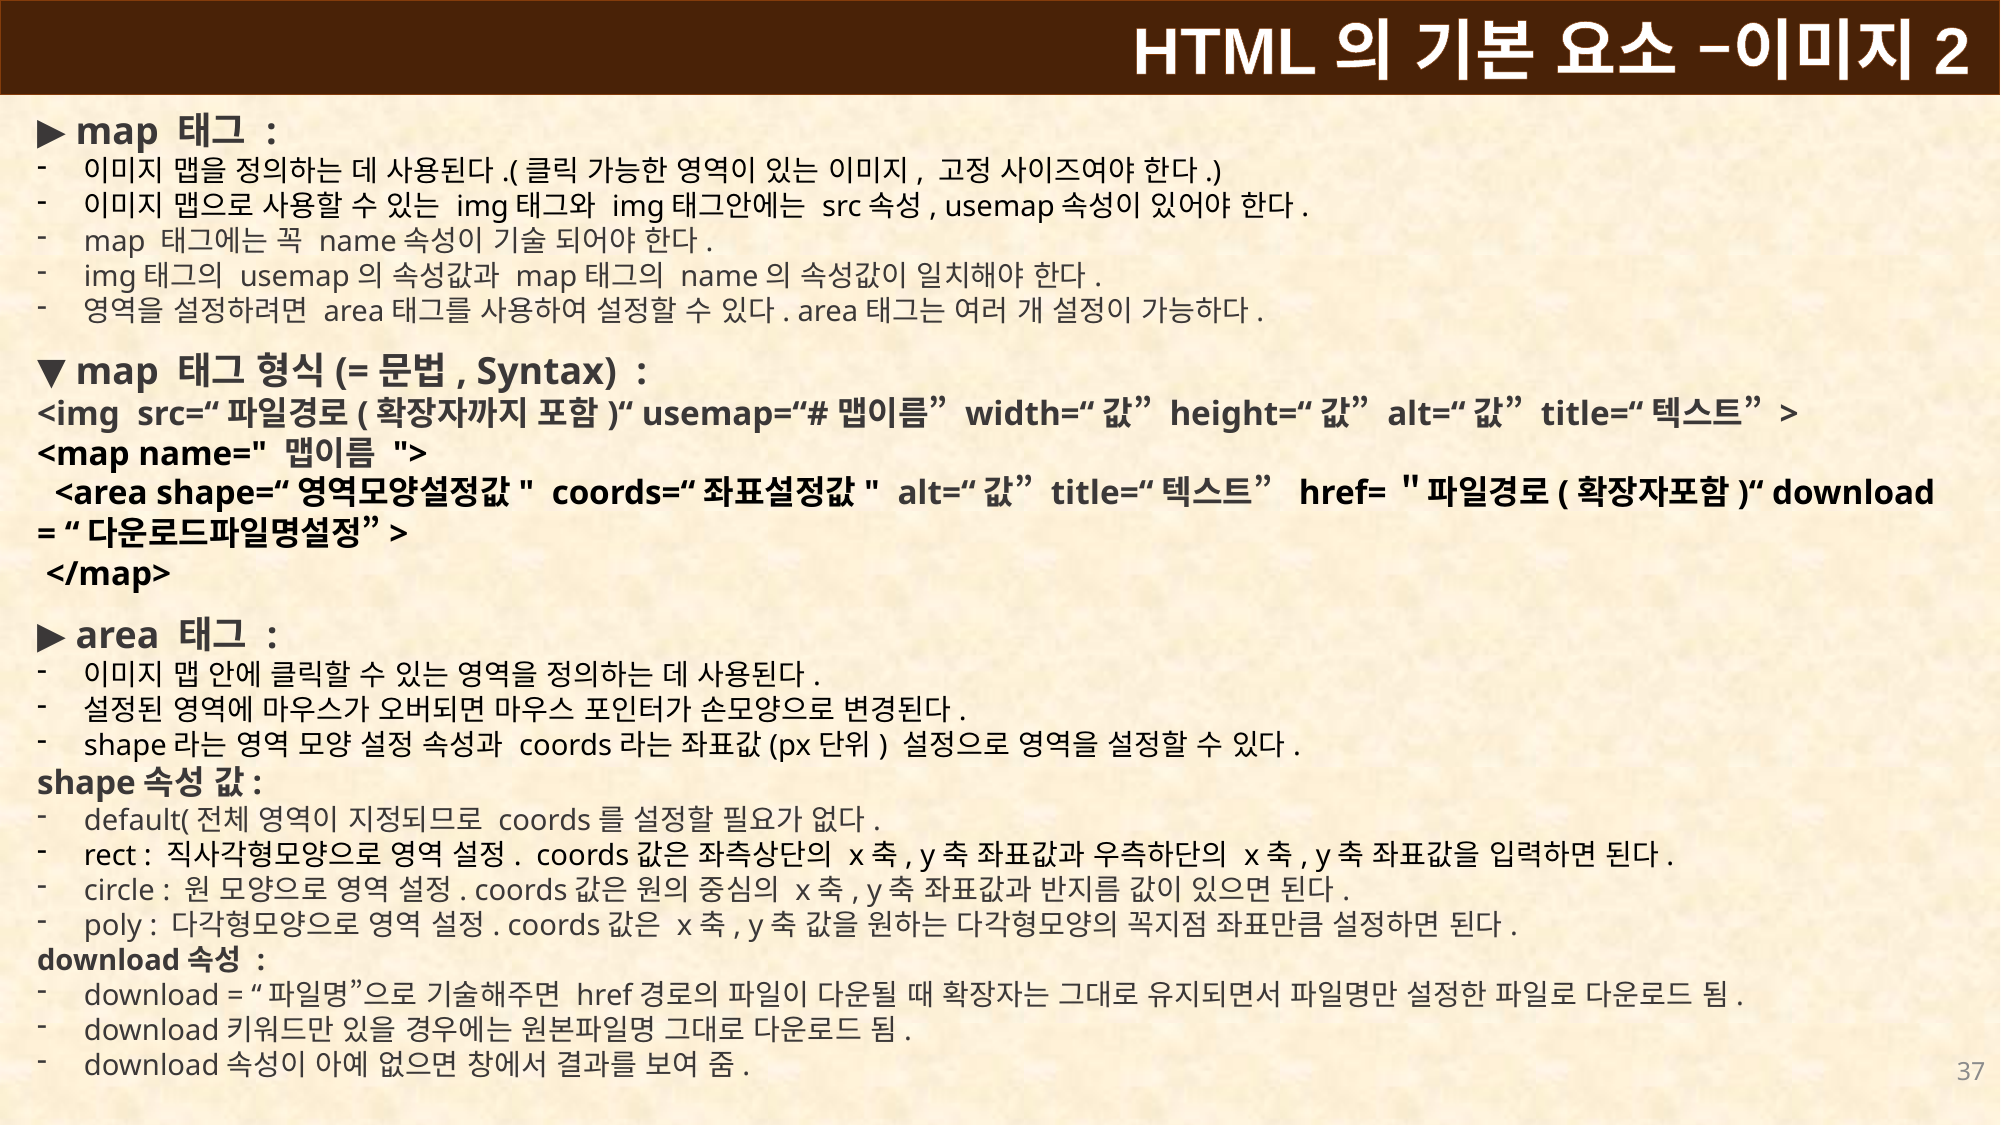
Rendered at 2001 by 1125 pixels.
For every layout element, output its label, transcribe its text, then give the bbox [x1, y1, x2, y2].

text_box ▶ map 태그 : 이미지 맵을 정의하는 데 사용된다.(클릭 가능한 영역이 있는 이미지, 고정 사이즈여야 한다.) 이미지 맵으로 사용할 수 있는 img태그와 img태그안에는 src속성, usemap속성이 있어야 한다. map 태그에는 꼭 name속성이 기술 되어야 한다. img태그의 usemap의 속성값과 map태그의 name의 속성값이 일치해야 한다. 영역을 설정하려면 area태그를 사용하여 설정할 수 있다. area태그는 여러 개 설정이 가능하다. ▼ map 태그 형식(=문법, Syntax) : <img src=“파일경로(확장자까지 포함)“ usemap=“#맵이름” width=“값” height=“값” alt=“값” title=“텍스트” > <map name=" 맵이름 "> <area shape=“영역모양설정값" coords=“좌표설정값" alt=“값” title=“텍스트” href=＂파일경로(확장자포함)“ download = “다운로드파일명설정”> </map> ▶ area 태그 : 이미지 맵 안에 클릭할 수 있는 영역을 정의하는 데 사용된다. 설정된 영역에 마우스가 오버되면 마우스 포인터가 손모양으로 변경된다. shape라는 영역 모양 설정 속성과 coords라는 좌표값(px단위) 설정으로 영역을 설정할 수 있다. shape속성 값: default(전체 영역이 지정되므로 coords를 설정할 필요가 없다. rect : 직사각형모양으로 영역 설정. coords값은 좌측상단의 x축, y축 좌표값과 우측하단의 x축, y축 좌표값을 입력하면 된다. circle : 원 모양으로 영역 설정. coords값은 원의 중심의 x축, y축 좌표값과 반지름 값이 있으면 된다. poly : 다각형모양으로 영역 설정. coords값은 x축, y축 값을 원하는 다각형모양의 꼭지점 좌표만큼 설정하면 된다. download속성 : download = “파일명”으로 기술해주면 href경로의 파일이 다운될 때 확장자는 그대로 유지되면서 파일명만 설정한 파일로 다운로드 됨. download키워드만 있을 경우에는 원본파일명 그대로 다운로드 됨. download속성이 아예 없으면 창에서 결과를 보여 줌. [22, 99, 1978, 1089]
slide_number 37 [1550, 1042, 2000, 1103]
text_box HTML의 기본 요소 –이미지2 [0, 0, 2000, 95]
picture [0, 0, 2001, 1125]
